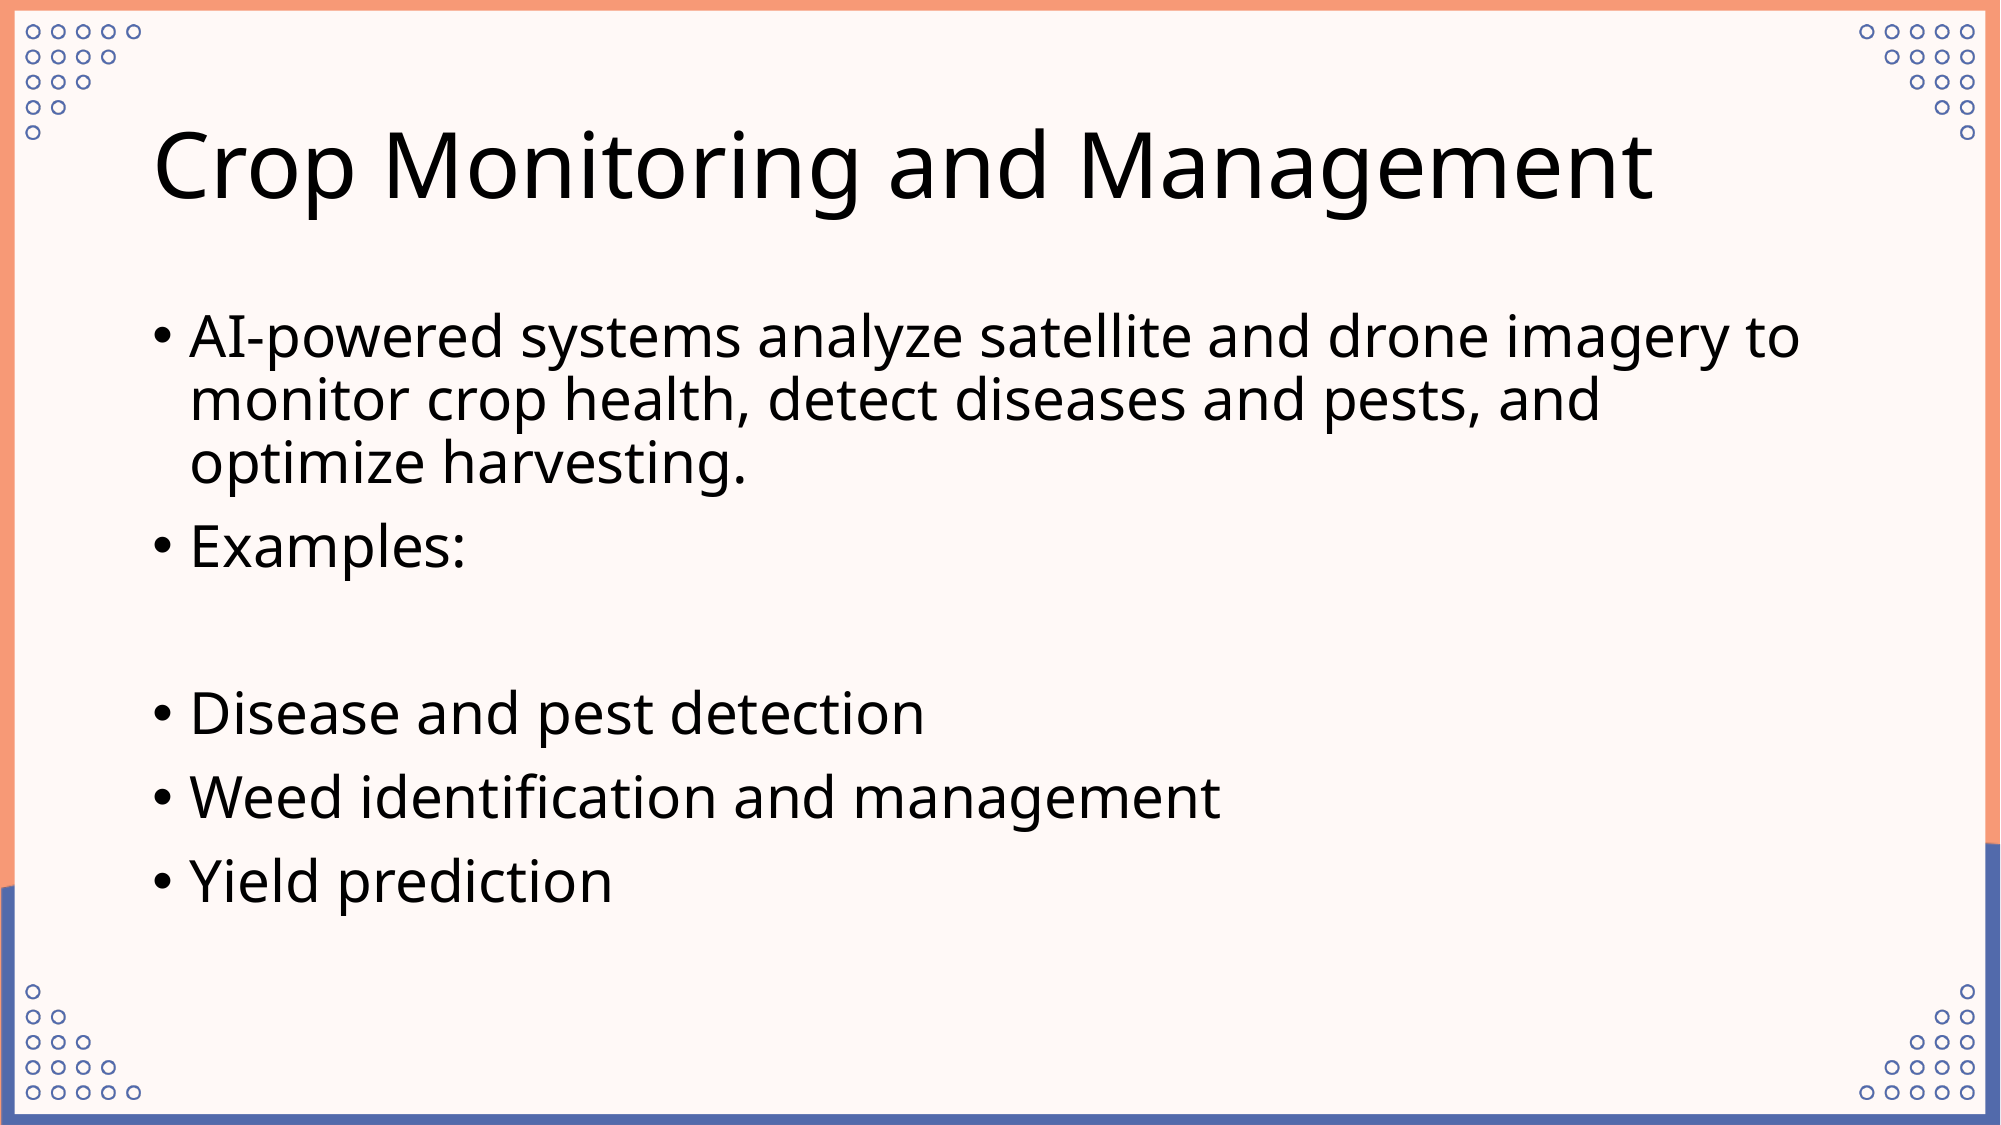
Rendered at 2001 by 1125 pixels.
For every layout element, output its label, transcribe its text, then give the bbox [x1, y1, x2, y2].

list AI-powered systems analyze satellite and drone imagery to monitor crop health, detect diseases and pests, and optimize harvesting. Examples: Disease and pest detection Weed identification and management Yield prediction [137, 299, 1863, 1014]
picture [25, 24, 141, 140]
picture [3, 842, 2000, 1125]
picture [1859, 984, 1975, 1100]
title Crop Monitoring and Management [137, 59, 1863, 278]
picture [25, 984, 141, 1100]
picture [1859, 24, 1975, 140]
